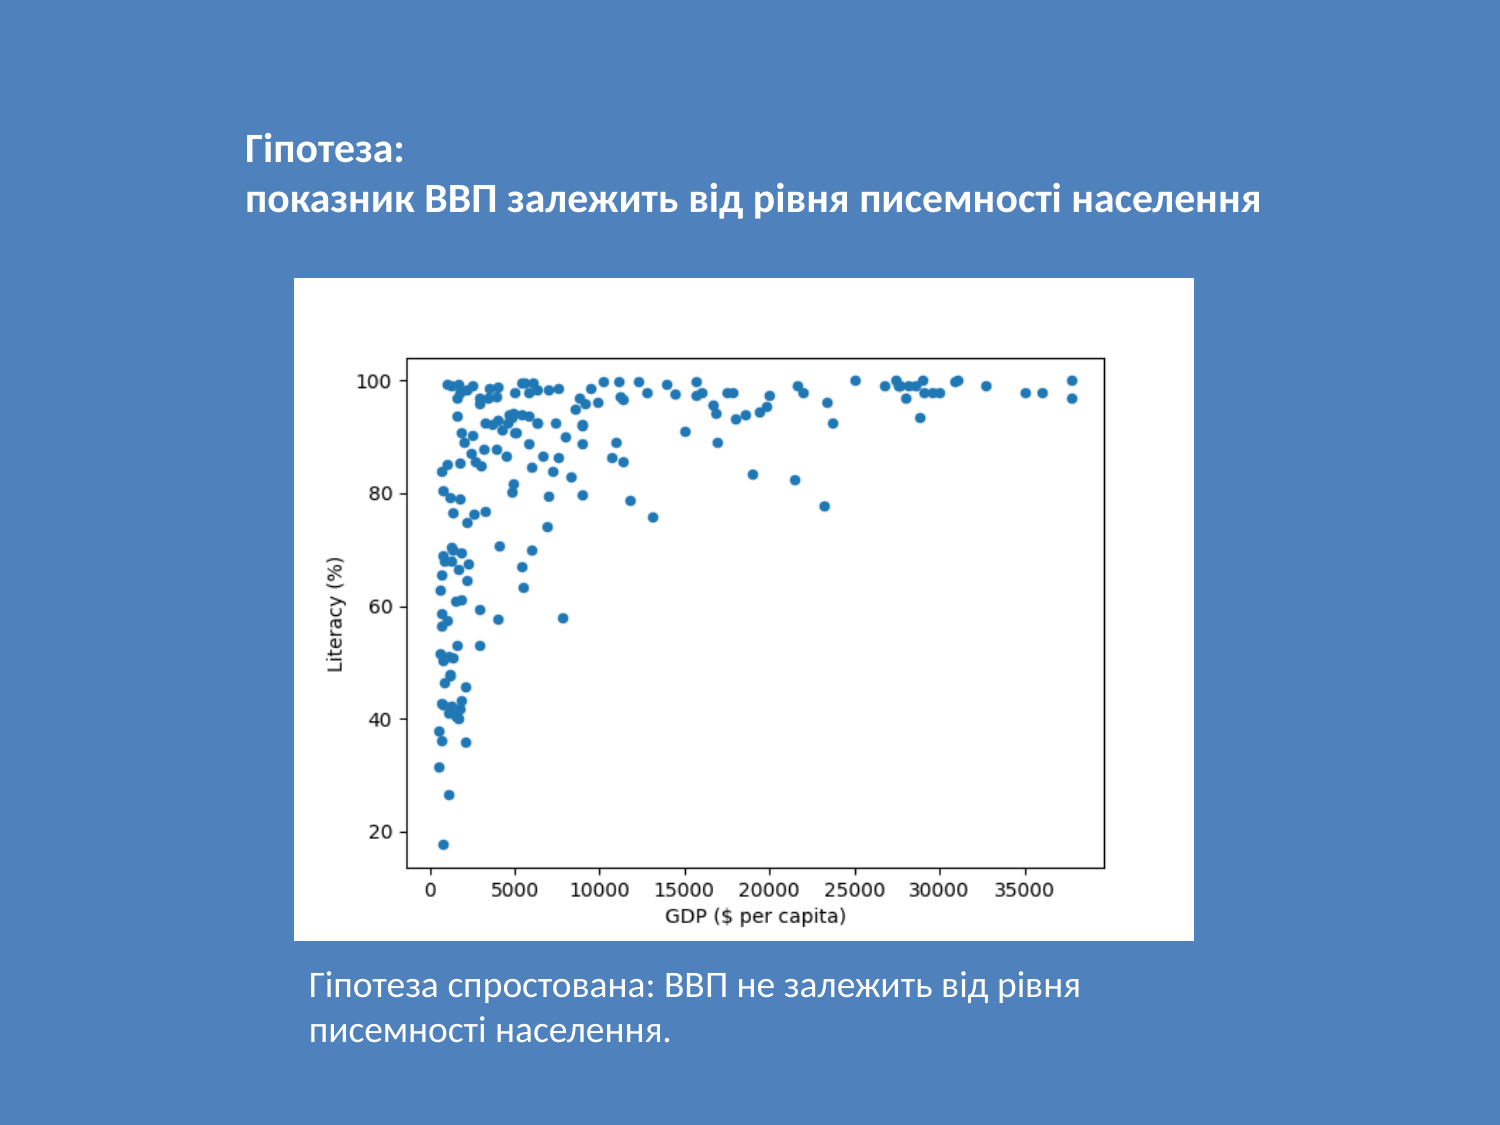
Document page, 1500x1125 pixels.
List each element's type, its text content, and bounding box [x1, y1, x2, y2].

list Гіпотеза спростована: ВВП не залежить від рівня писемності населення. [294, 952, 1194, 1125]
picture [293, 278, 1195, 941]
title Гіпотеза: показник ВВП залежить від рівня писемності населення [230, 0, 1400, 279]
